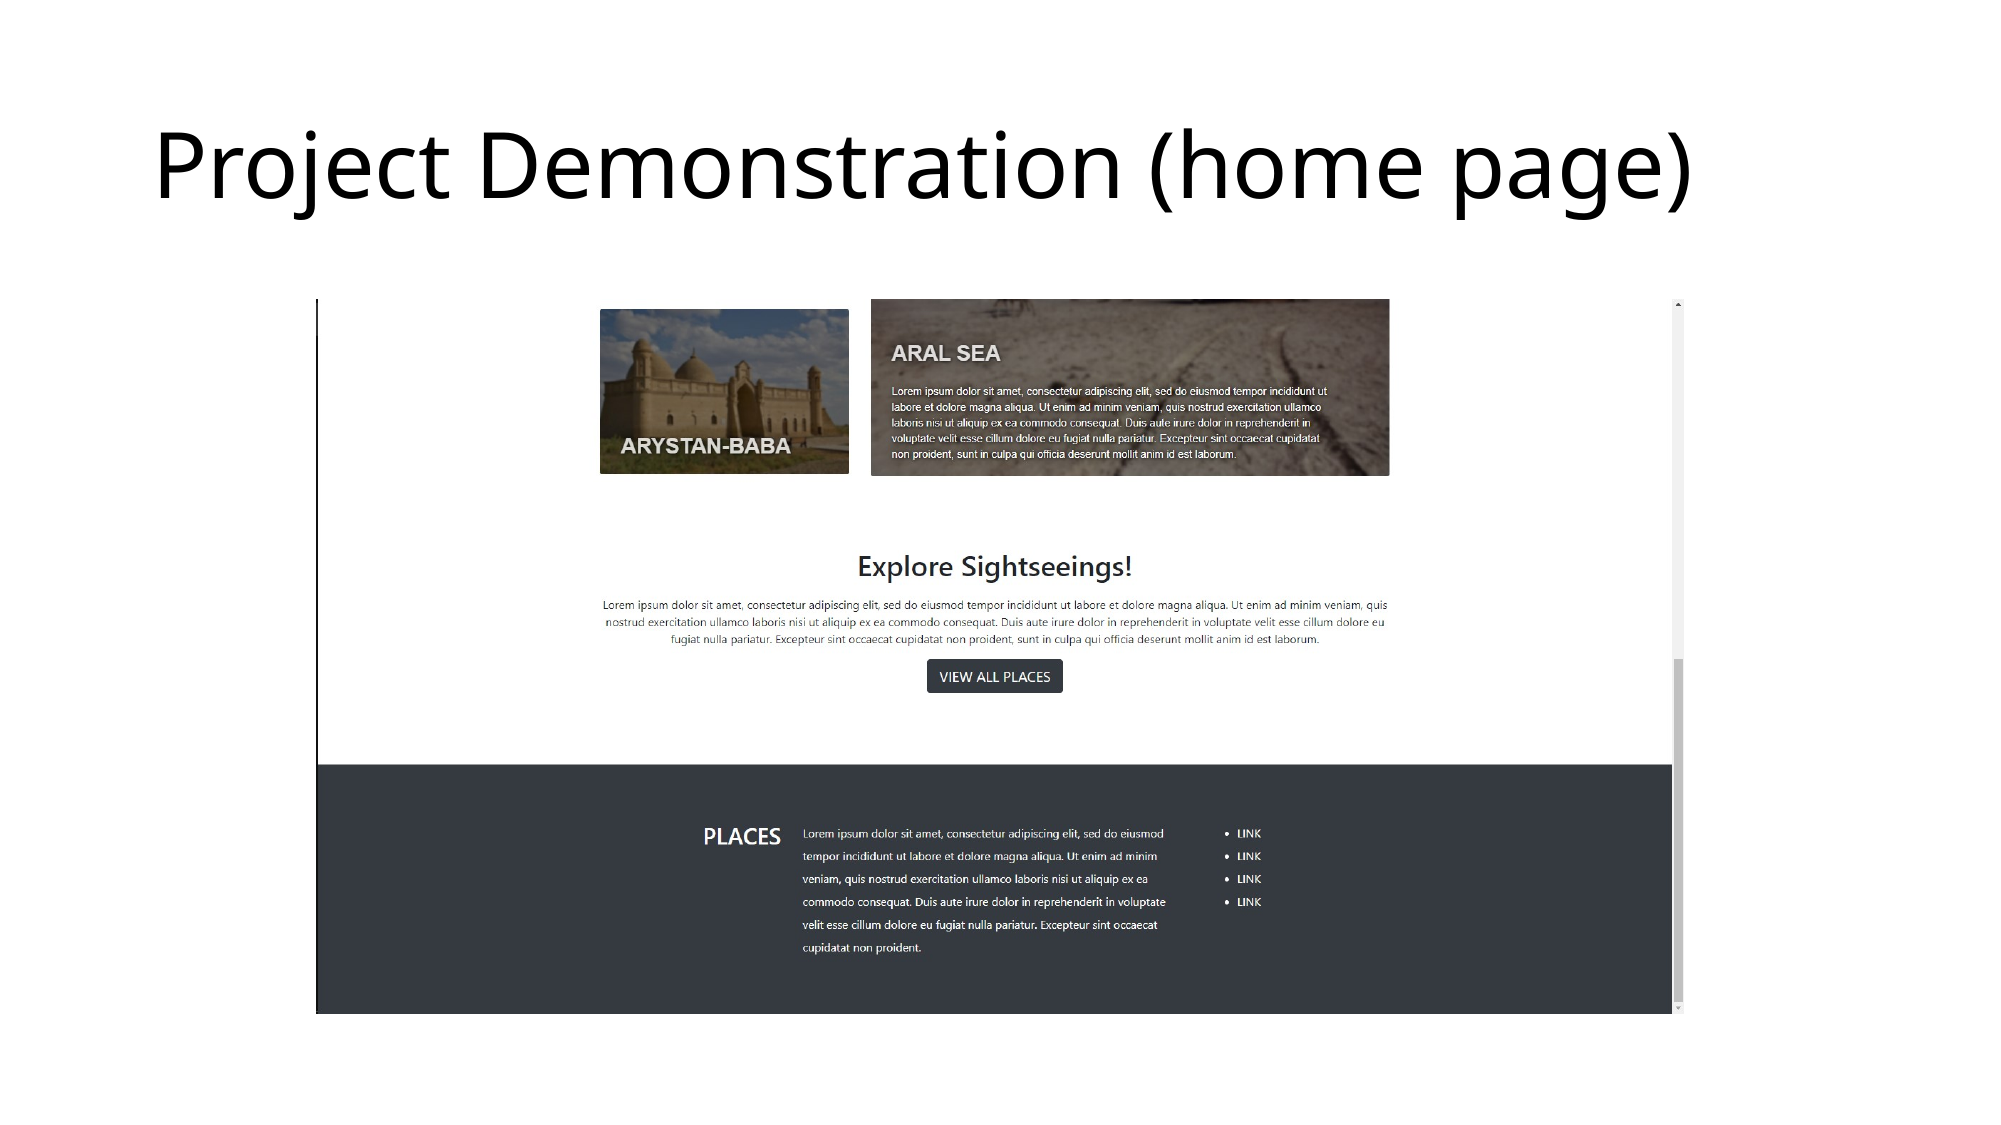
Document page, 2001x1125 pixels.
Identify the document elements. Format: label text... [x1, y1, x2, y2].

title Project Demonstration (home page) [137, 59, 1863, 278]
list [316, 299, 1684, 1014]
